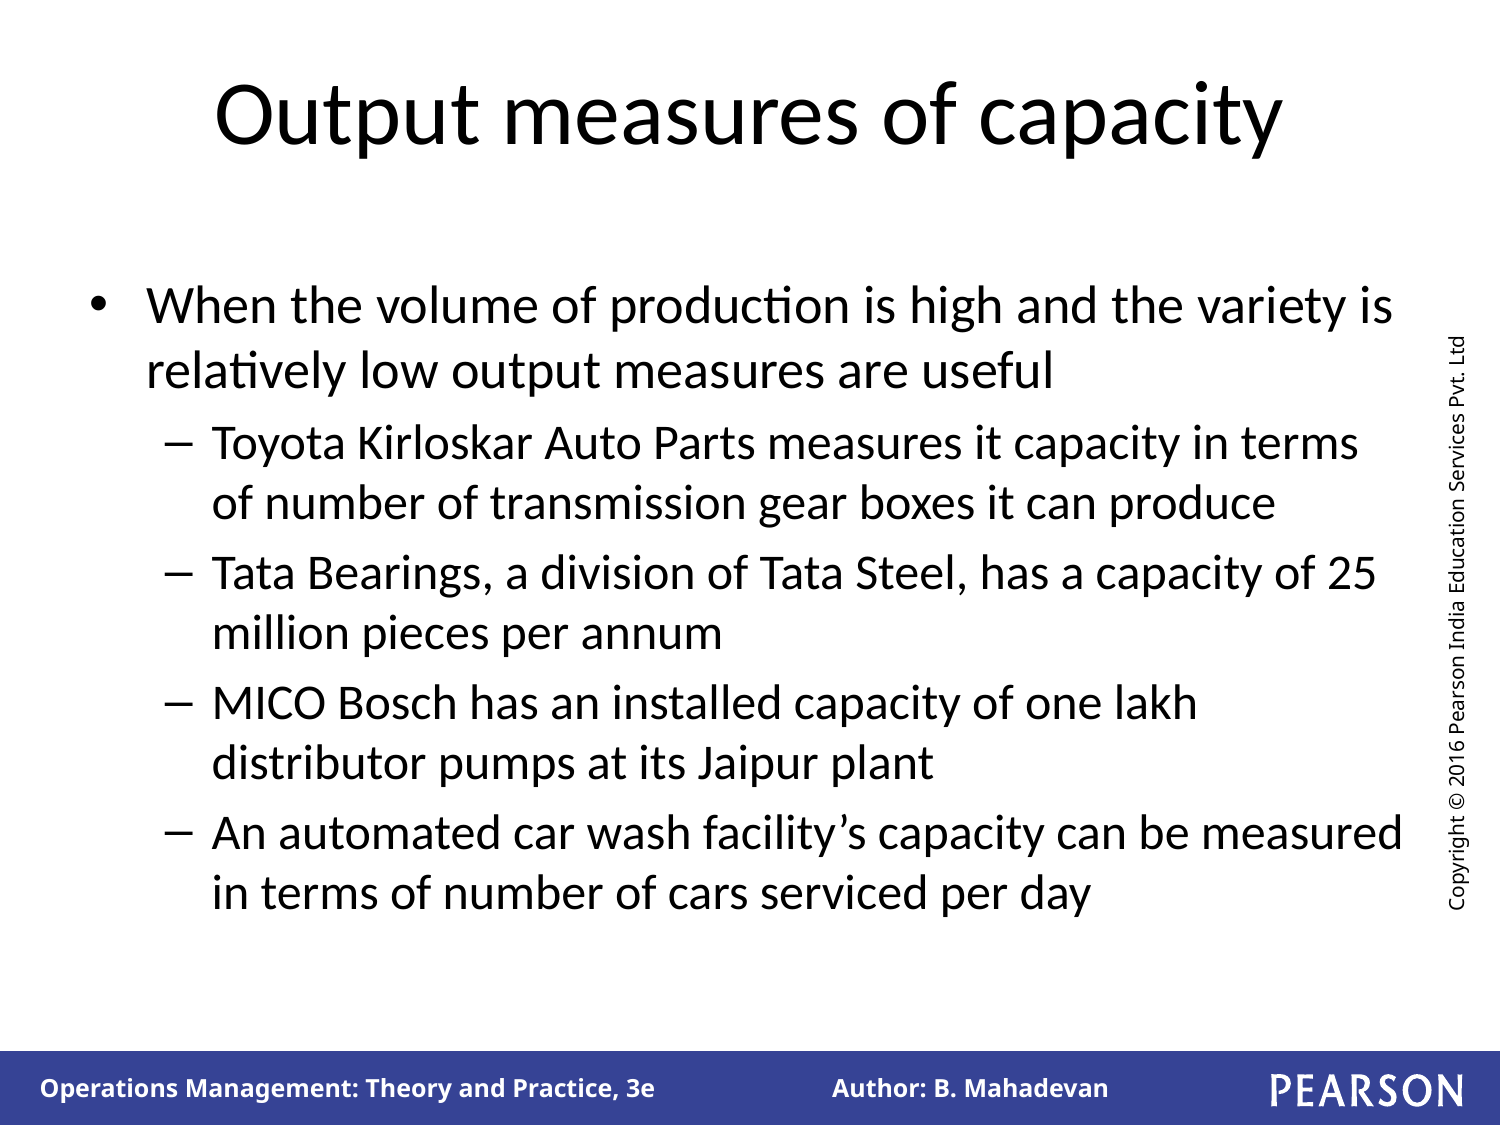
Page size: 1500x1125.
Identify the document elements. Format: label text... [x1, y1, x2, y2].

list When the volume of production is high and the variety is relatively low output measures are useful Toyota Kirloskar Auto Parts measures it capacity in terms of number of transmission gear boxes it can produce Tata Bearings, a division of Tata Steel, has a capacity of 25 million pieces per annum MICO Bosch has an installed capacity of one lakh distributor pumps at its Jaipur plant An automated car wash facility’s capacity can be measured in terms of number of cars serviced per day [75, 262, 1425, 1005]
title Output measures of capacity [75, 45, 1425, 233]
